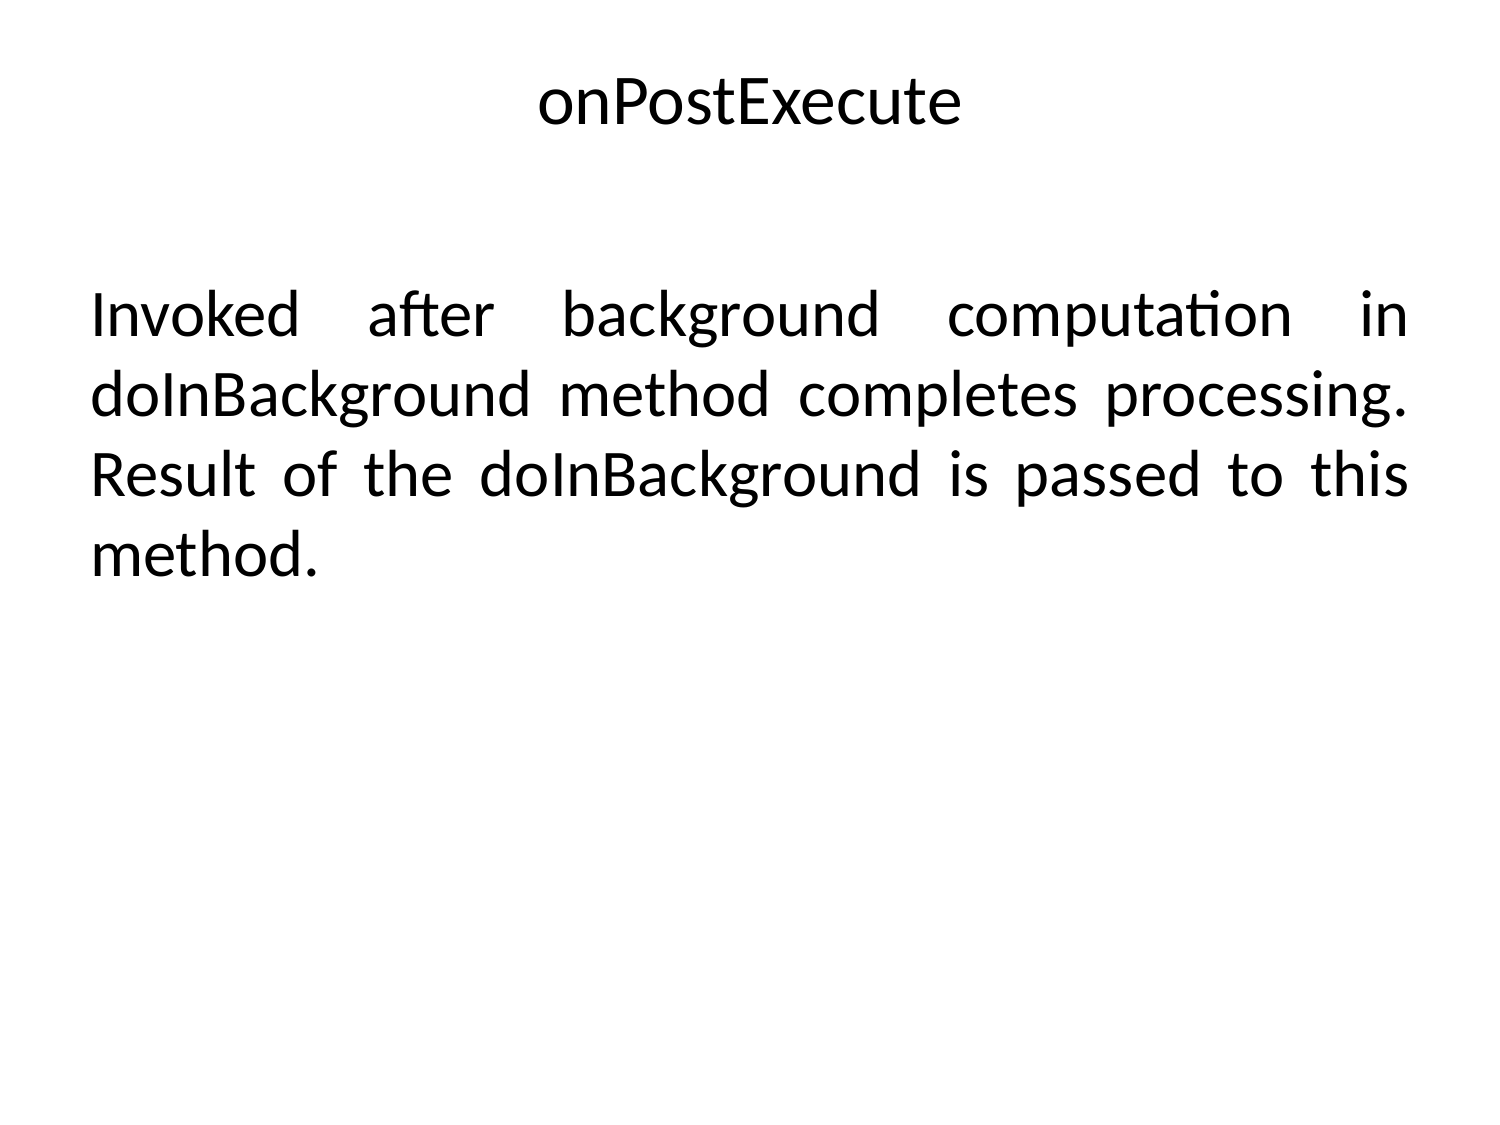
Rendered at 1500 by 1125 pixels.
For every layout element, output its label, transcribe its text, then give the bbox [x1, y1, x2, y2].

list Invoked after background computation in doInBackground method completes processing. Result of the doInBackground is passed to this method. [75, 262, 1425, 1005]
title onPostExecute [75, 45, 1425, 233]
